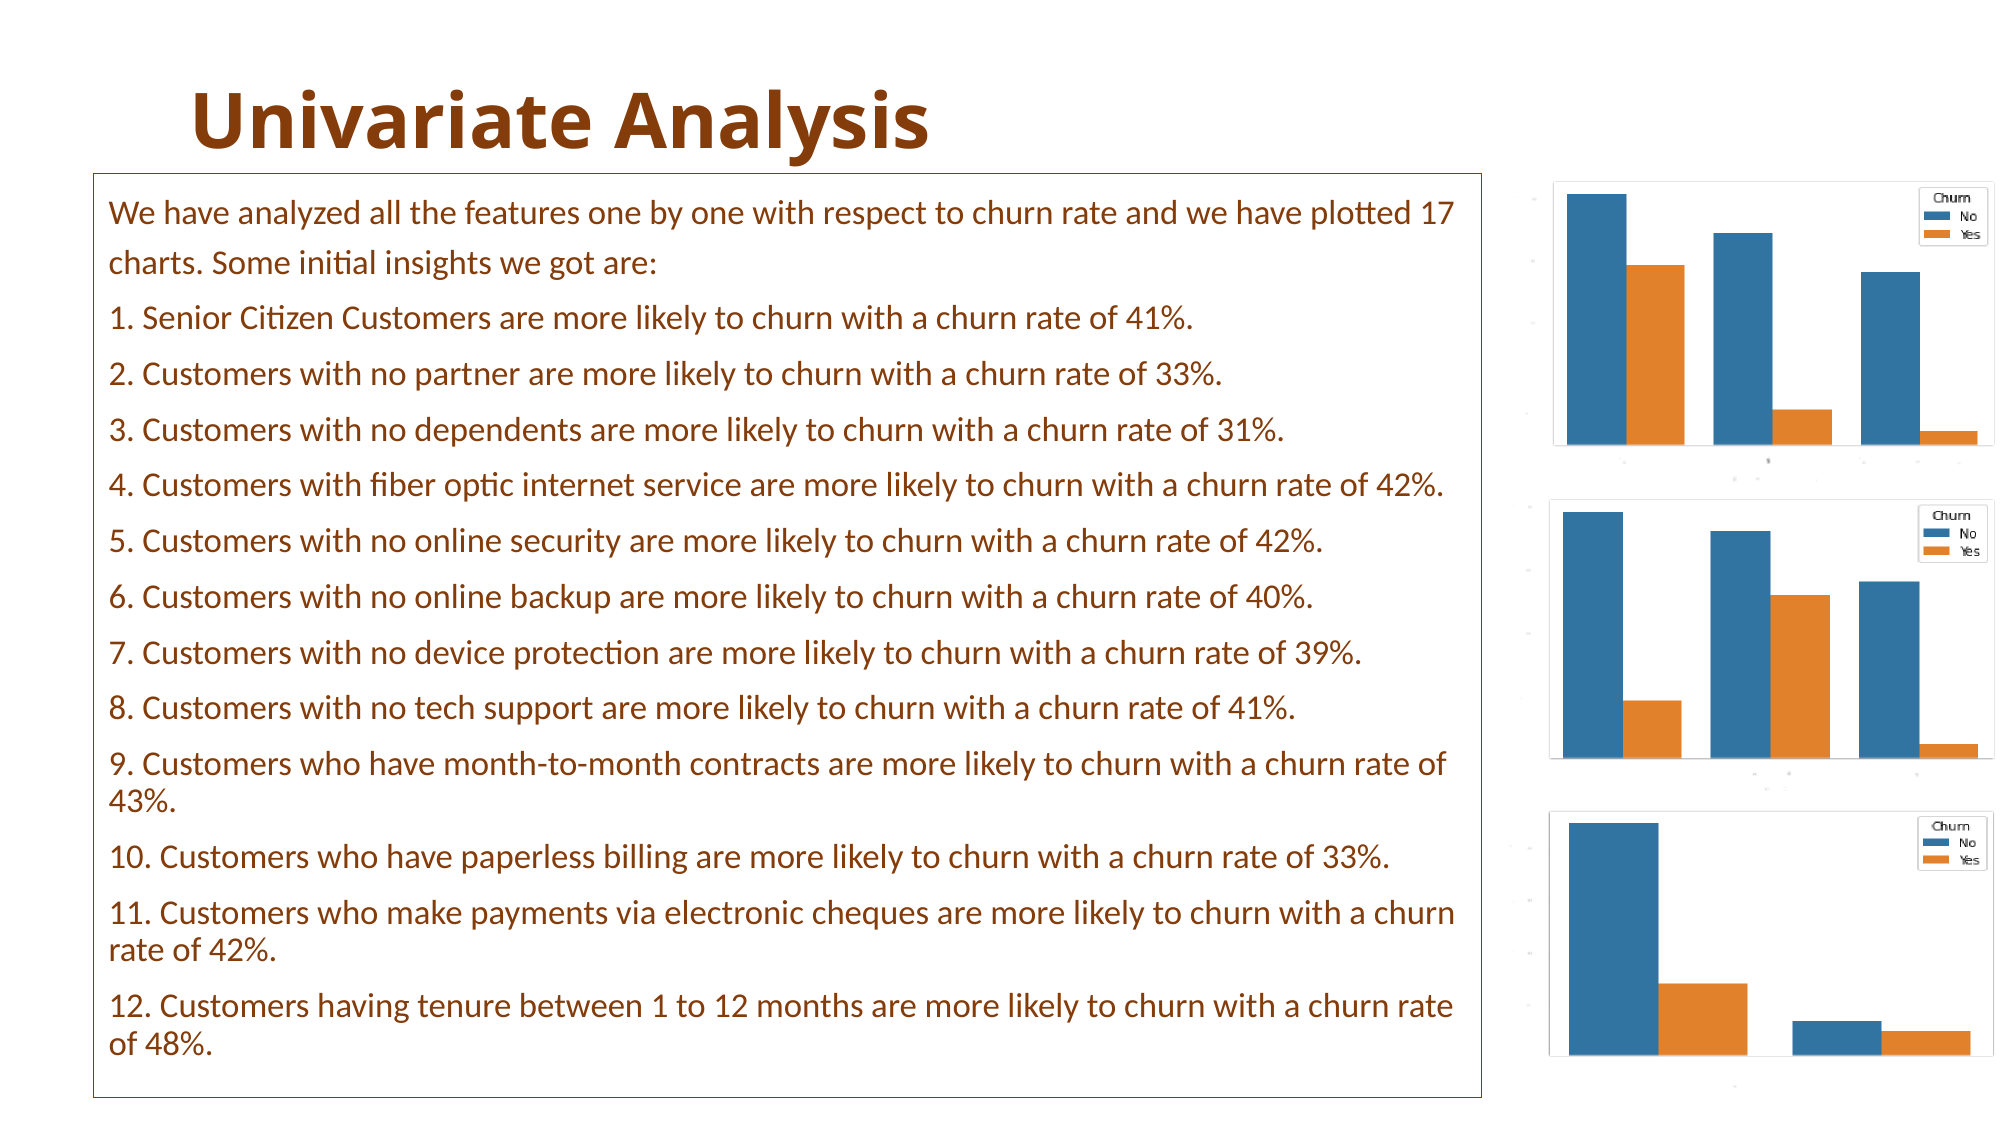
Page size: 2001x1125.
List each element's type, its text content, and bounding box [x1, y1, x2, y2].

list We have analyzed all the features one by one with respect to churn rate and we have plotted 17 charts. Some initial insights we got are: 1. Senior Citizen Customers are more likely to churn with a churn rate of 41%. 2. Customers with no partner are more likely to churn with a churn rate of 33%. 3. Customers with no dependents are more likely to churn with a churn rate of 31%. 4. Customers with fiber optic internet service are more likely to churn with a churn rate of 42%. 5. Customers with no online security are more likely to churn with a churn rate of 42%. 6. Customers with no online backup are more likely to churn with a churn rate of 40%. 7. Customers with no device protection are more likely to churn with a churn rate of 39%. 8. Customers with no tech support are more likely to churn with a churn rate of 41%. 9. Customers who have month-to-month contracts are more likely to churn with a churn rate of 43%. 10. Customers who have paperless billing are more likely to churn with a churn rate of 33%. 11. Customers who make payments via electronic cheques are more likely to churn with a churn rate of 42%. 12. Customers having tenure between 1 to 12 months are more likely to churn with a churn rate of 48%. [93, 173, 1481, 1098]
title Univariate Analysis [174, 73, 1585, 173]
picture [1476, 173, 2000, 1098]
